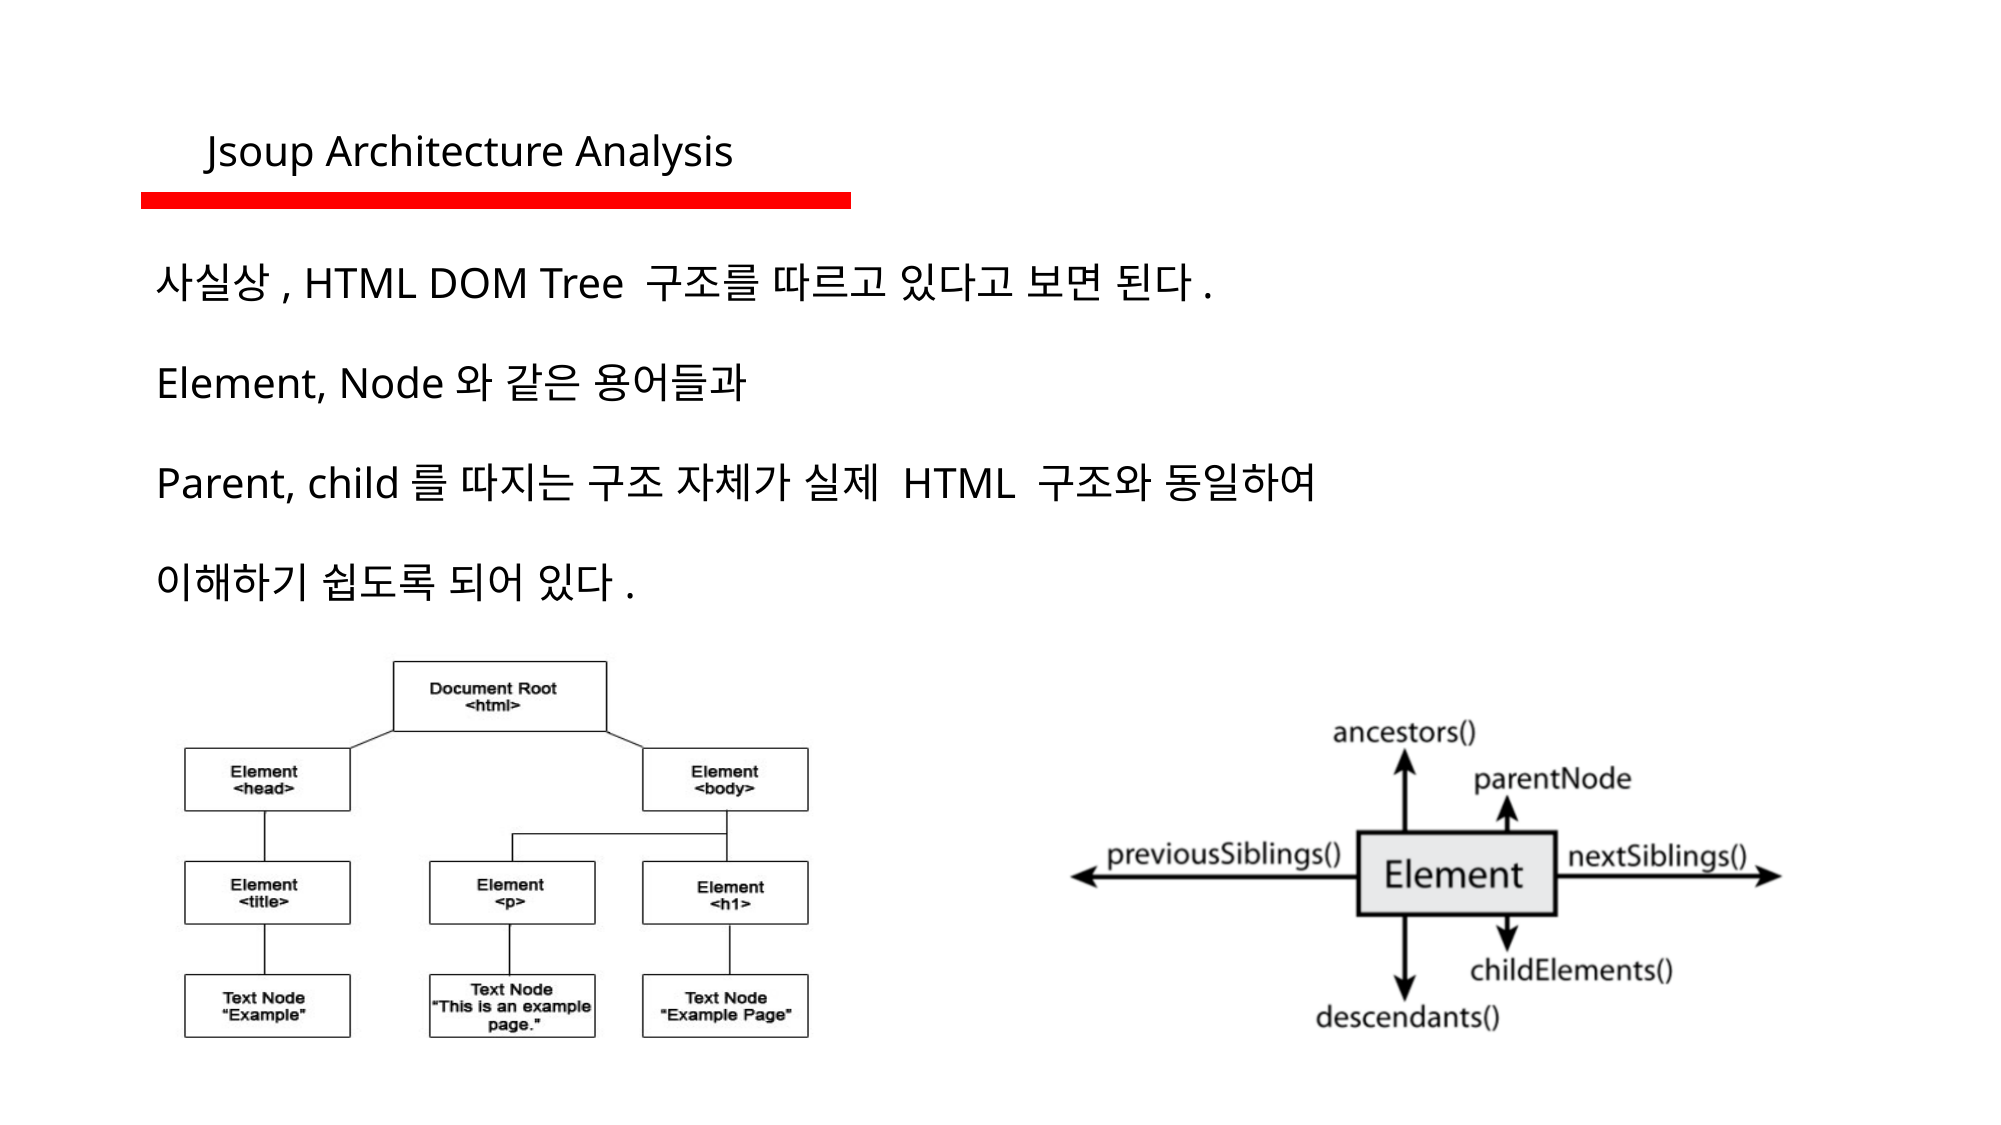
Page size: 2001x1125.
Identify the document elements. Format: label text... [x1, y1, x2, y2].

picture [1059, 714, 1826, 1050]
picture [141, 643, 851, 1062]
text_box Jsoup Architecture Analysis [191, 117, 750, 183]
text_box 사실상, HTML DOM Tree 구조를 따르고 있다고 보면 된다. Element, Node와 같은 용어들과 Parent, child를 따지는 구조 자체가 실제 HTML 구조와 동일하여 이해하기 쉽도록 되어 있다. [141, 249, 1854, 615]
